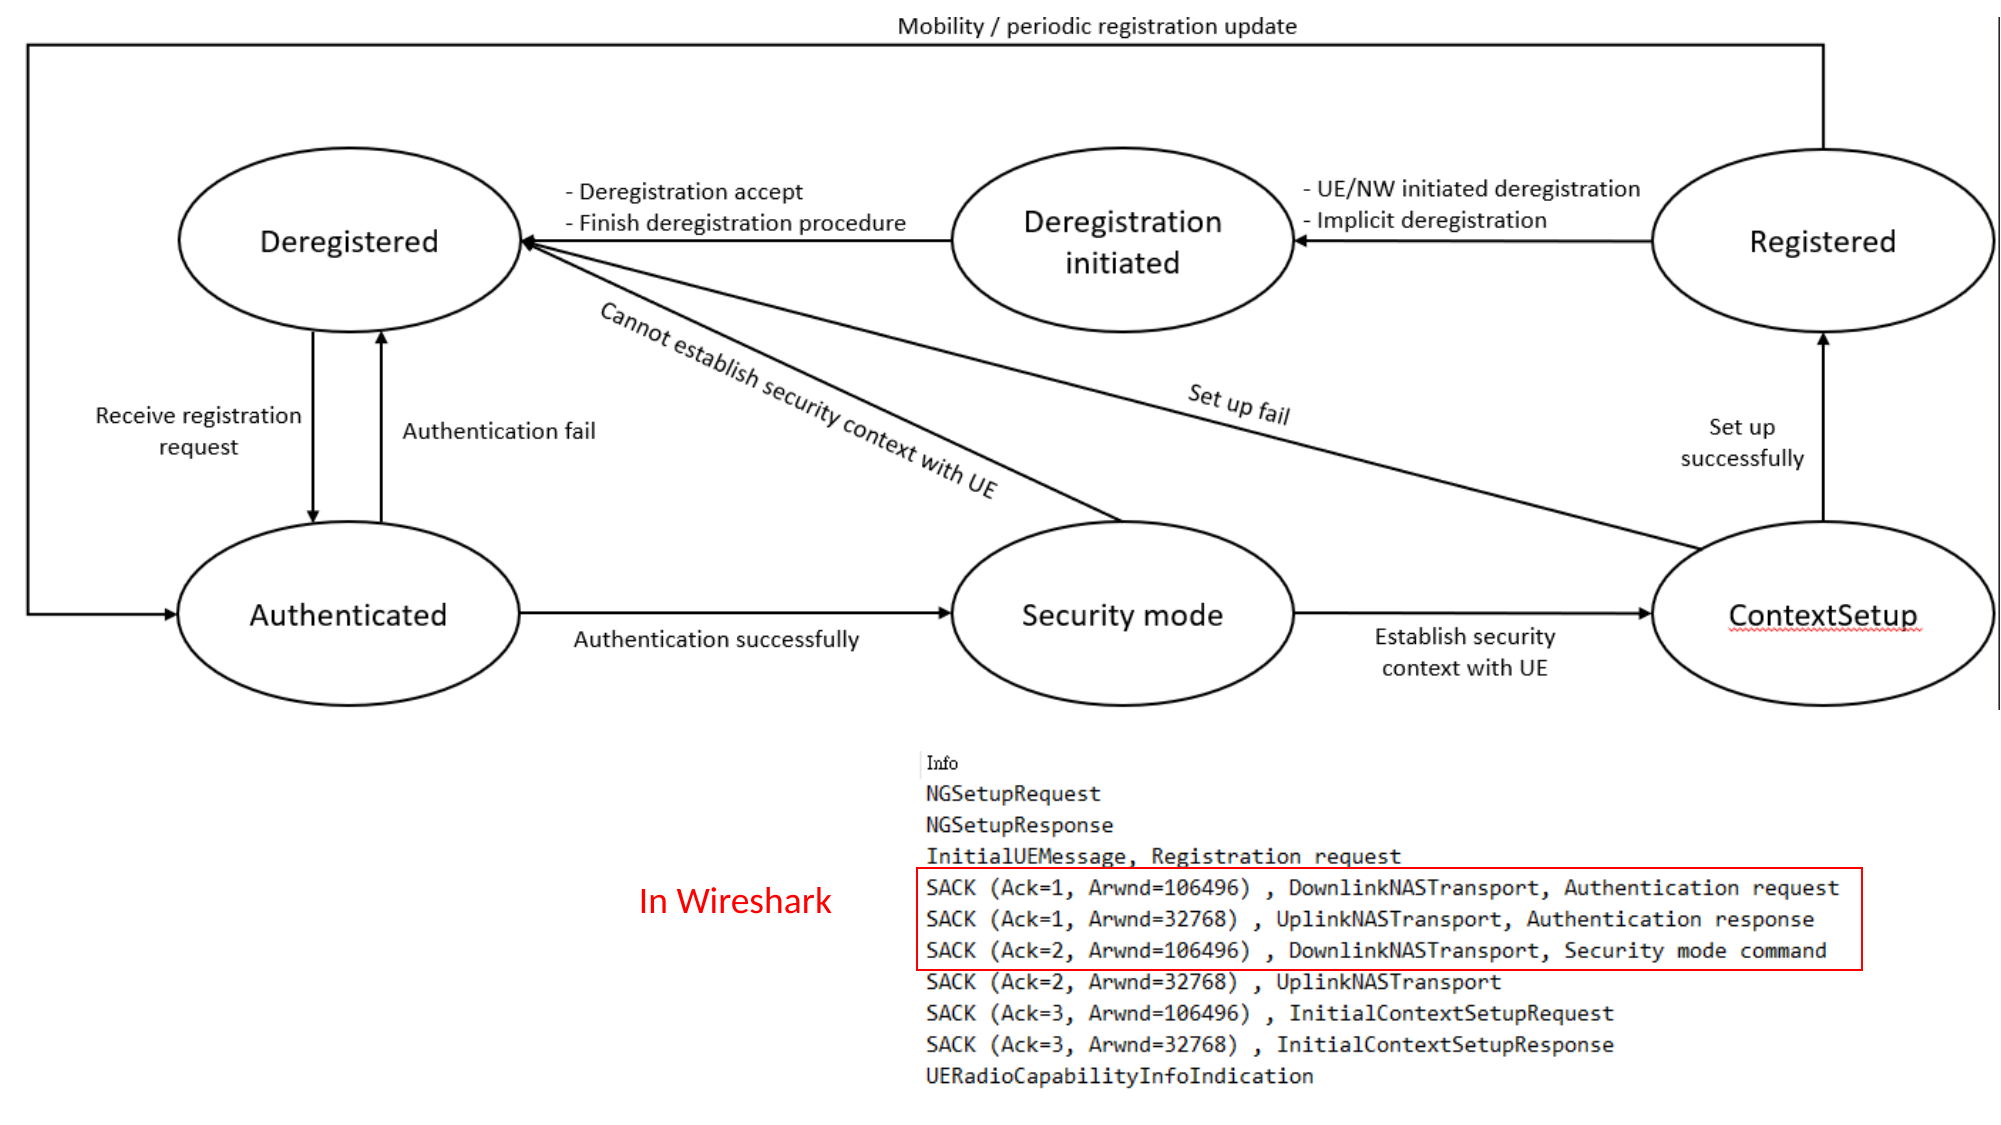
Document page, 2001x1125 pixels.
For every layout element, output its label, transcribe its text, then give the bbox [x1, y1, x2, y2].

picture [0, 17, 2000, 710]
picture [917, 751, 1876, 1093]
text_box In Wireshark [624, 868, 848, 928]
